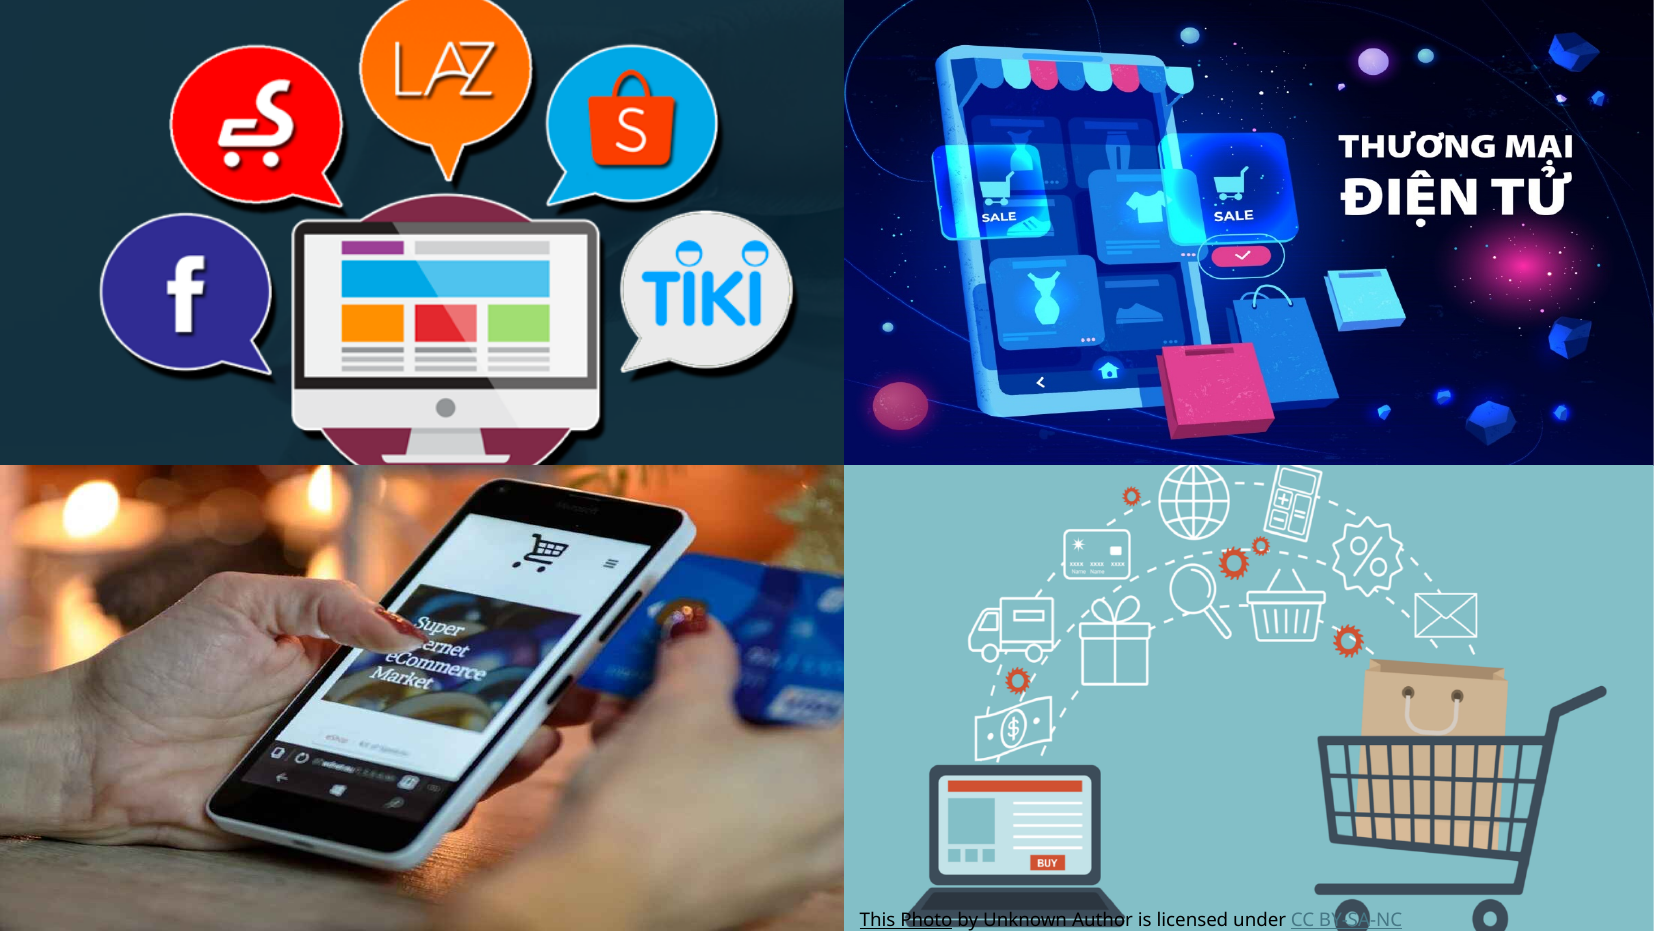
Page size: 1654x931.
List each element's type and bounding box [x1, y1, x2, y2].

picture [0, 0, 1654, 931]
list [844, 0, 1654, 464]
